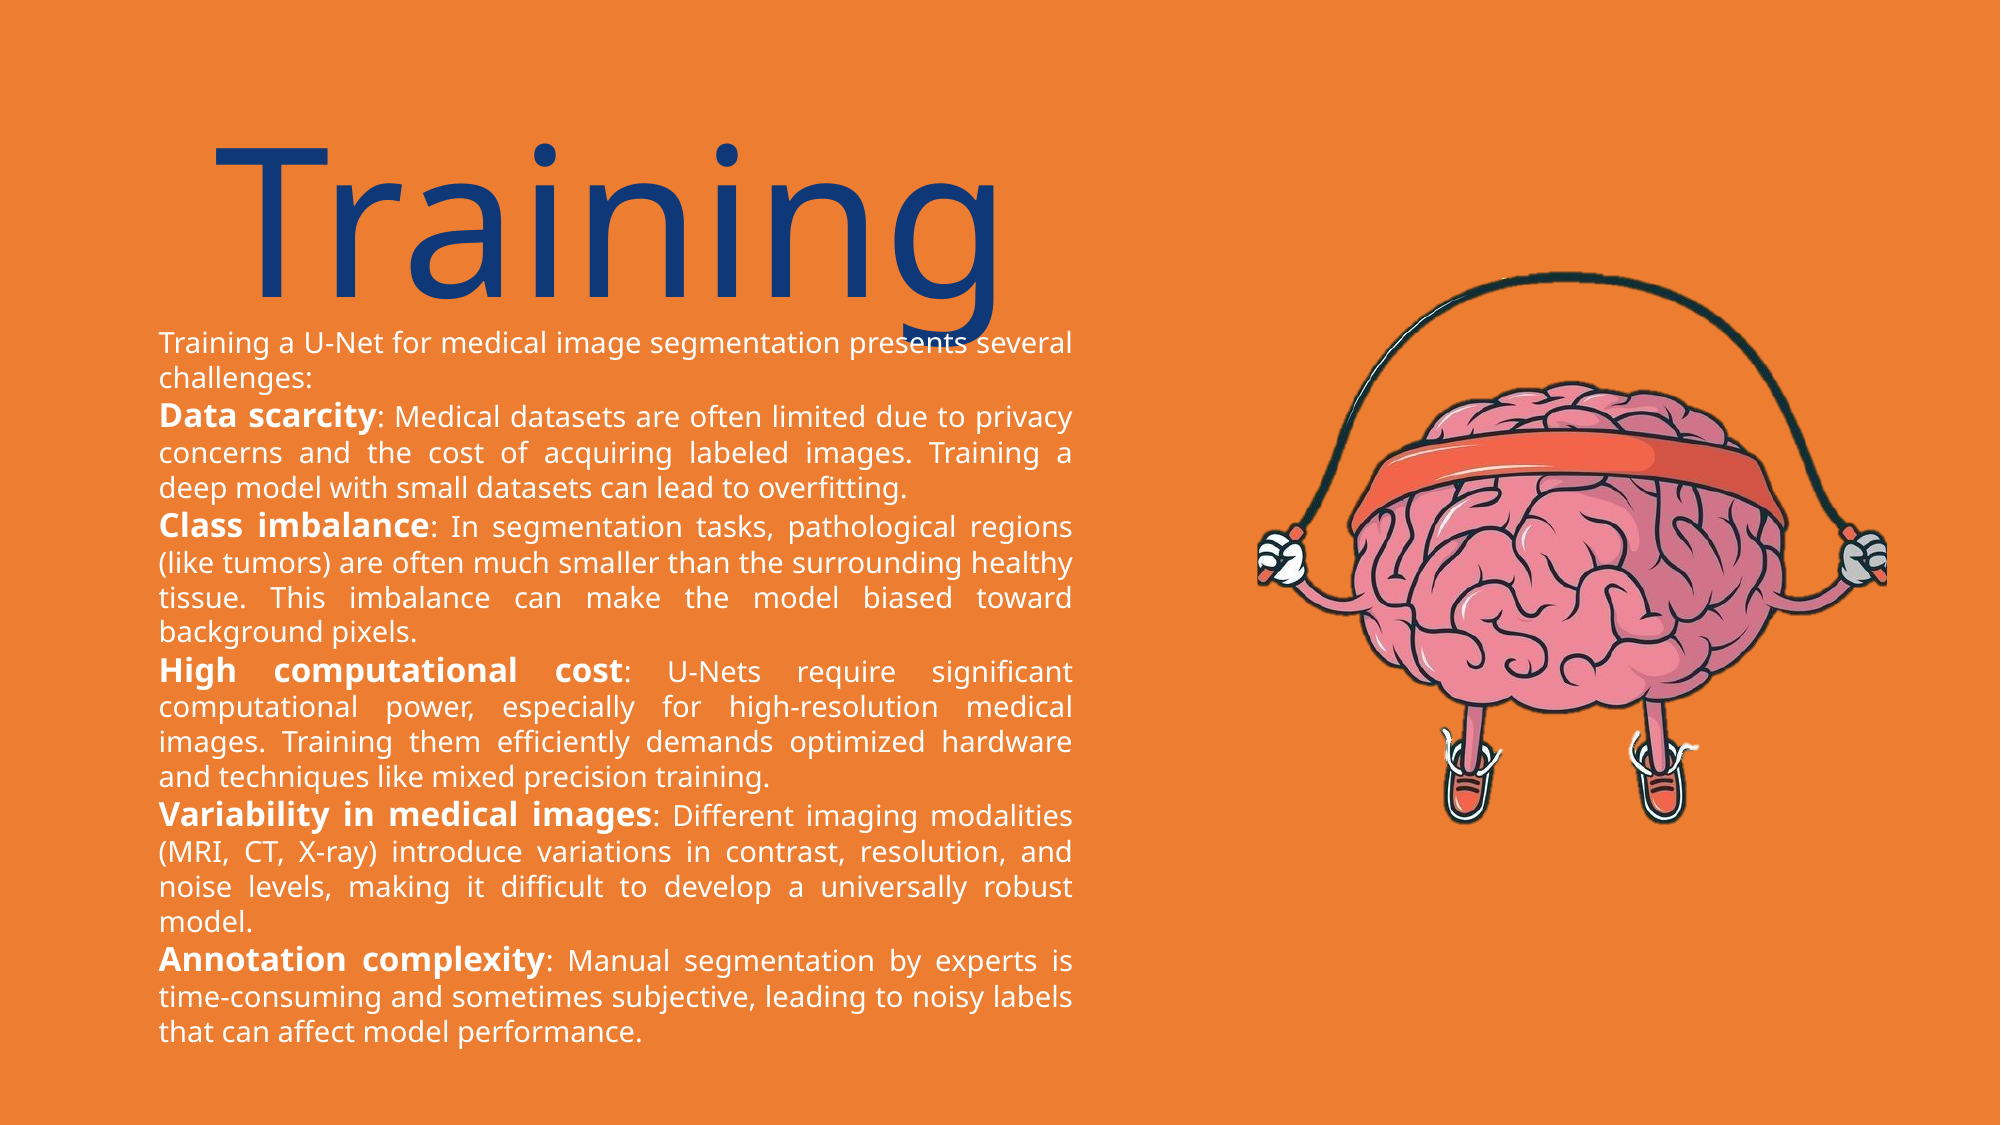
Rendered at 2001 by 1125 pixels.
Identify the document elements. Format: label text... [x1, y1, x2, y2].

text_box Training [82, 81, 1144, 347]
picture [1225, 237, 1918, 922]
text_box Training a U-Net for medical image segmentation presents several challenges: Data scarcity: Medical datasets are often limited due to privacy concerns and the cost of acquiring labeled images. Training a deep model with small datasets can lead to overfitting. Class imbalance: In segmentation tasks, pathological regions (like tumors) are often much smaller than the surrounding healthy tissue. This imbalance can make the model biased toward background pixels. High computational cost: U-Nets require significant computational power, especially for high-resolution medical images. Training them efficiently demands optimized hardware and techniques like mixed precision training. Variability in medical images: Different imaging modalities (MRI, CT, X-ray) introduce variations in contrast, resolution, and noise levels, making it difficult to develop a universally robust model. Annotation complexity: Manual segmentation by experts is time-consuming and sometimes subjective, leading to noisy labels that can affect model performance. [143, 316, 1089, 1056]
